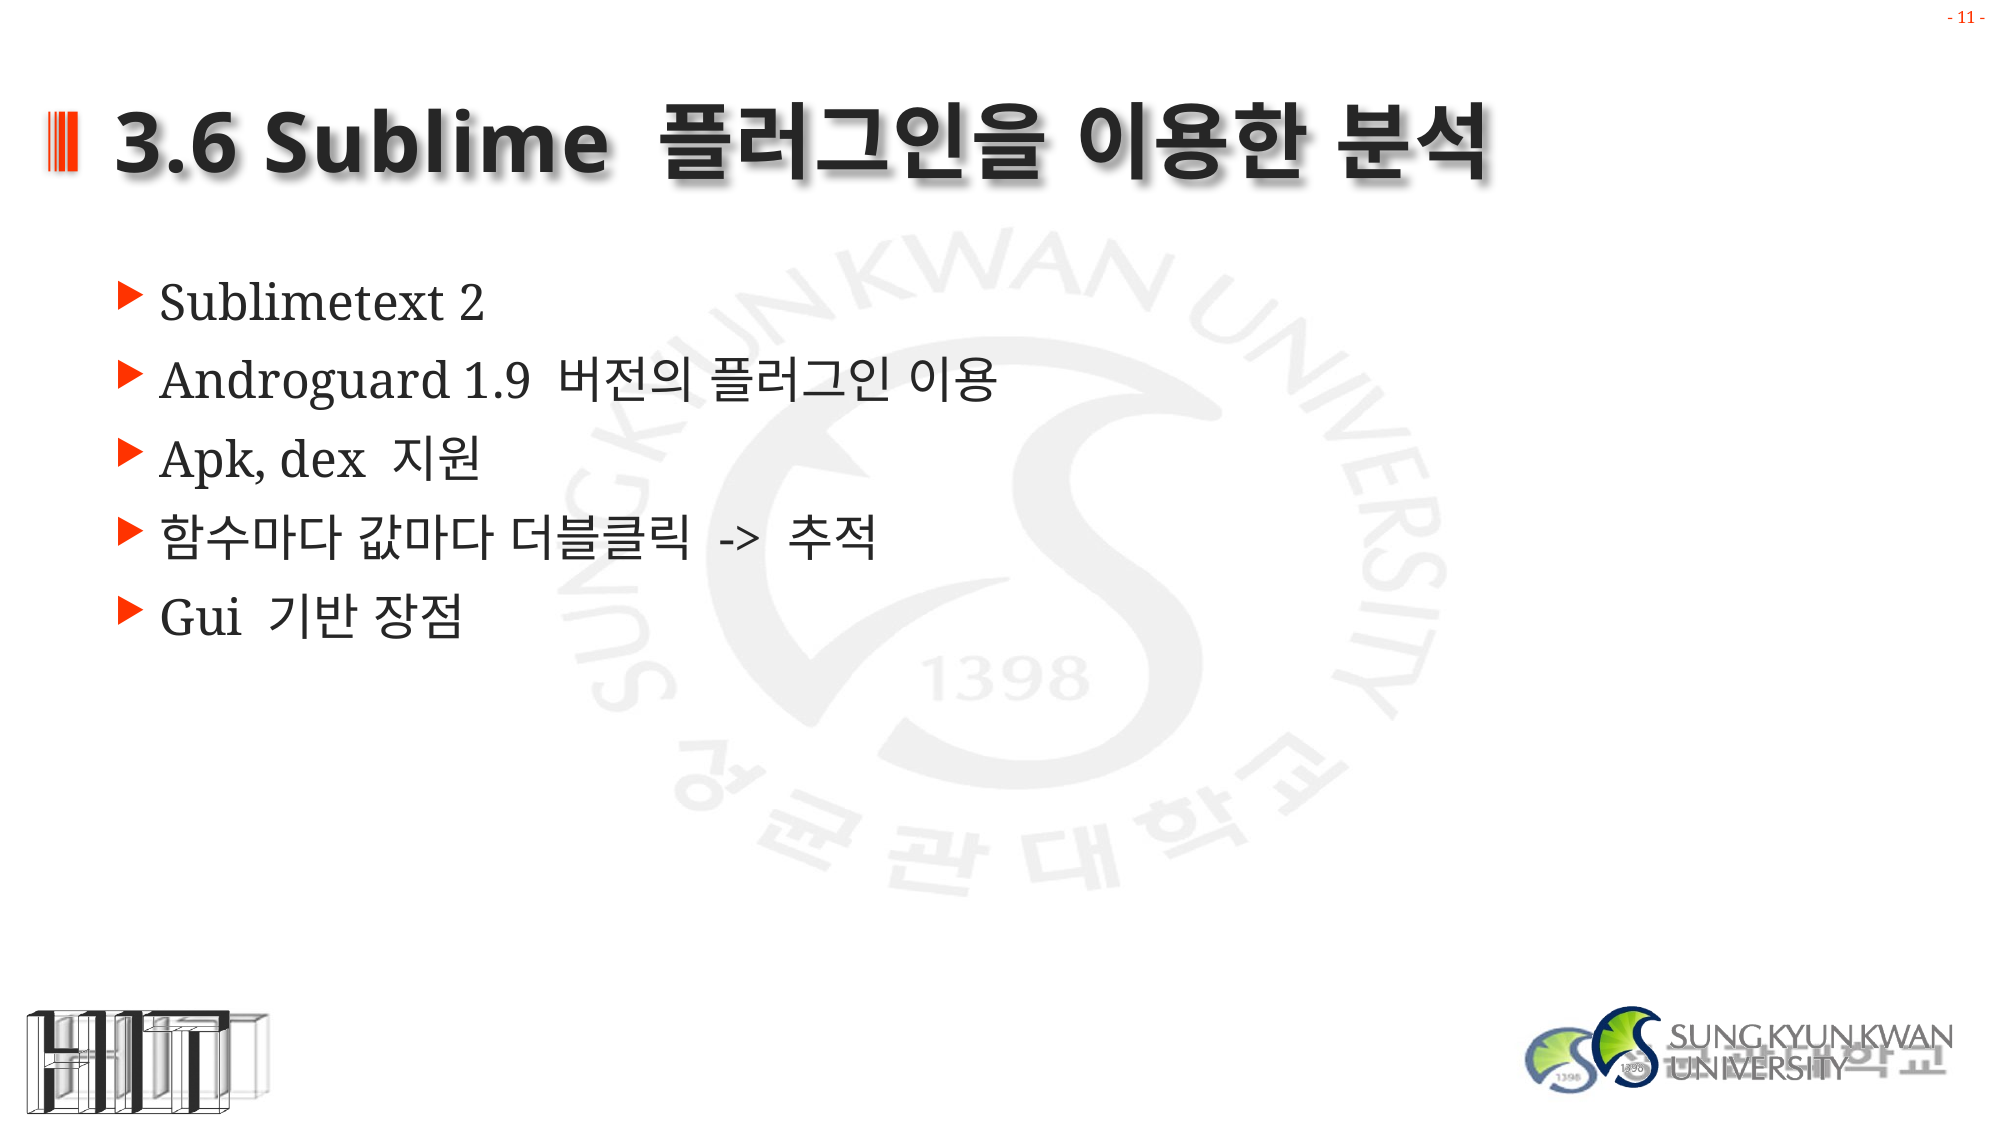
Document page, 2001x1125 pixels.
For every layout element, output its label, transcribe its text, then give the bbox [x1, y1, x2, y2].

list Sublimetext 2 Androguard 1.9 버전의 플러그인 이용 Apk, dex 지원 함수마다 값마다 더블클릭 -> 추적 Gui 기반 장점 [99, 262, 1900, 1035]
title 3.6 Sublime 플러그인을 이용한 분석 [99, 45, 1900, 233]
picture [16, 1002, 237, 1121]
picture [1555, 976, 1994, 1118]
